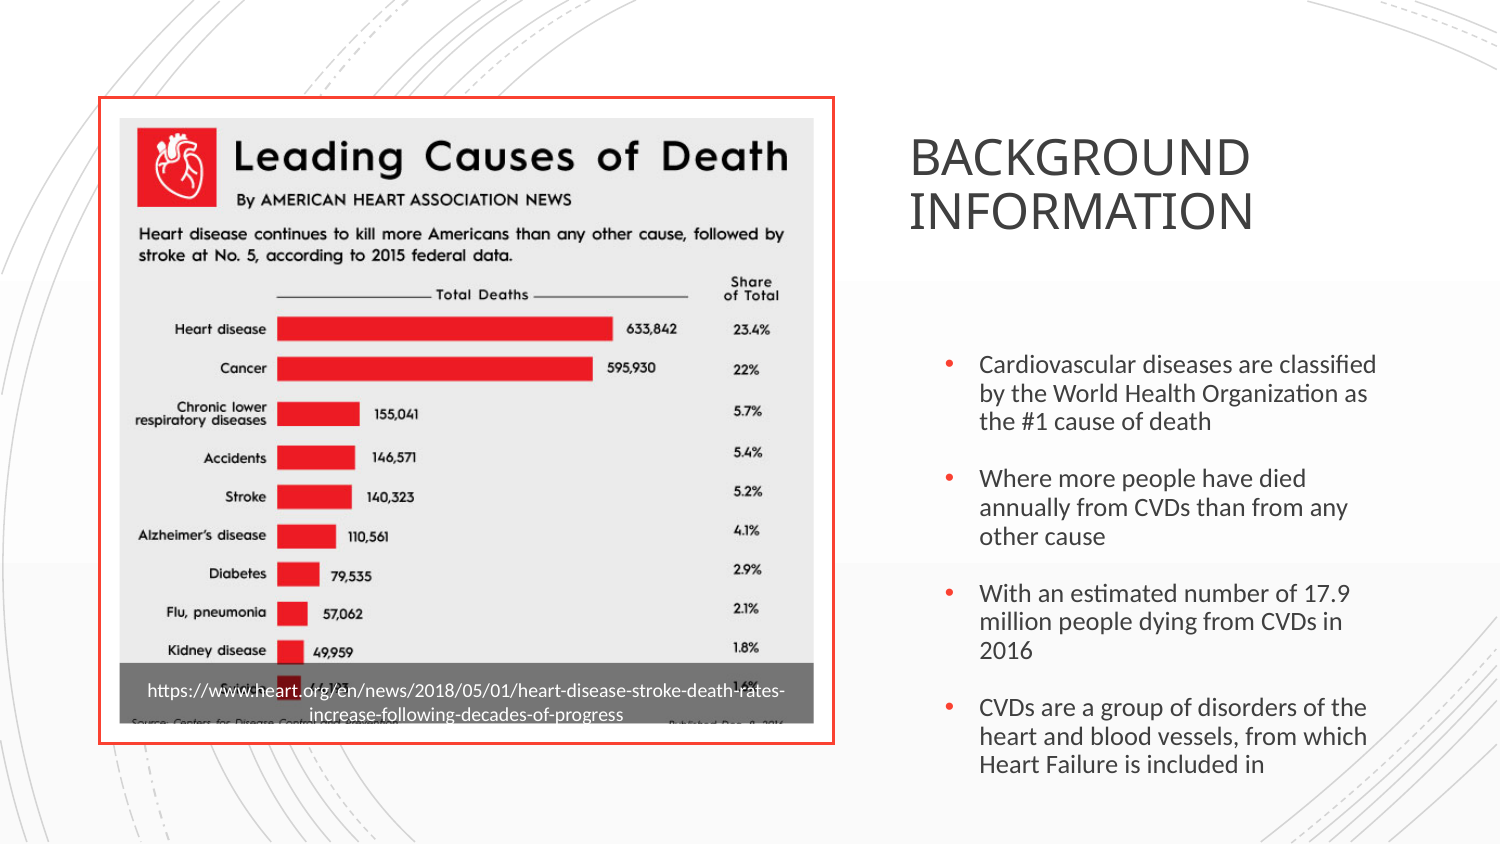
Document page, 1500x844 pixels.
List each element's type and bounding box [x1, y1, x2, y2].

picture [119, 118, 814, 724]
text_box [0, 0, 1497, 844]
